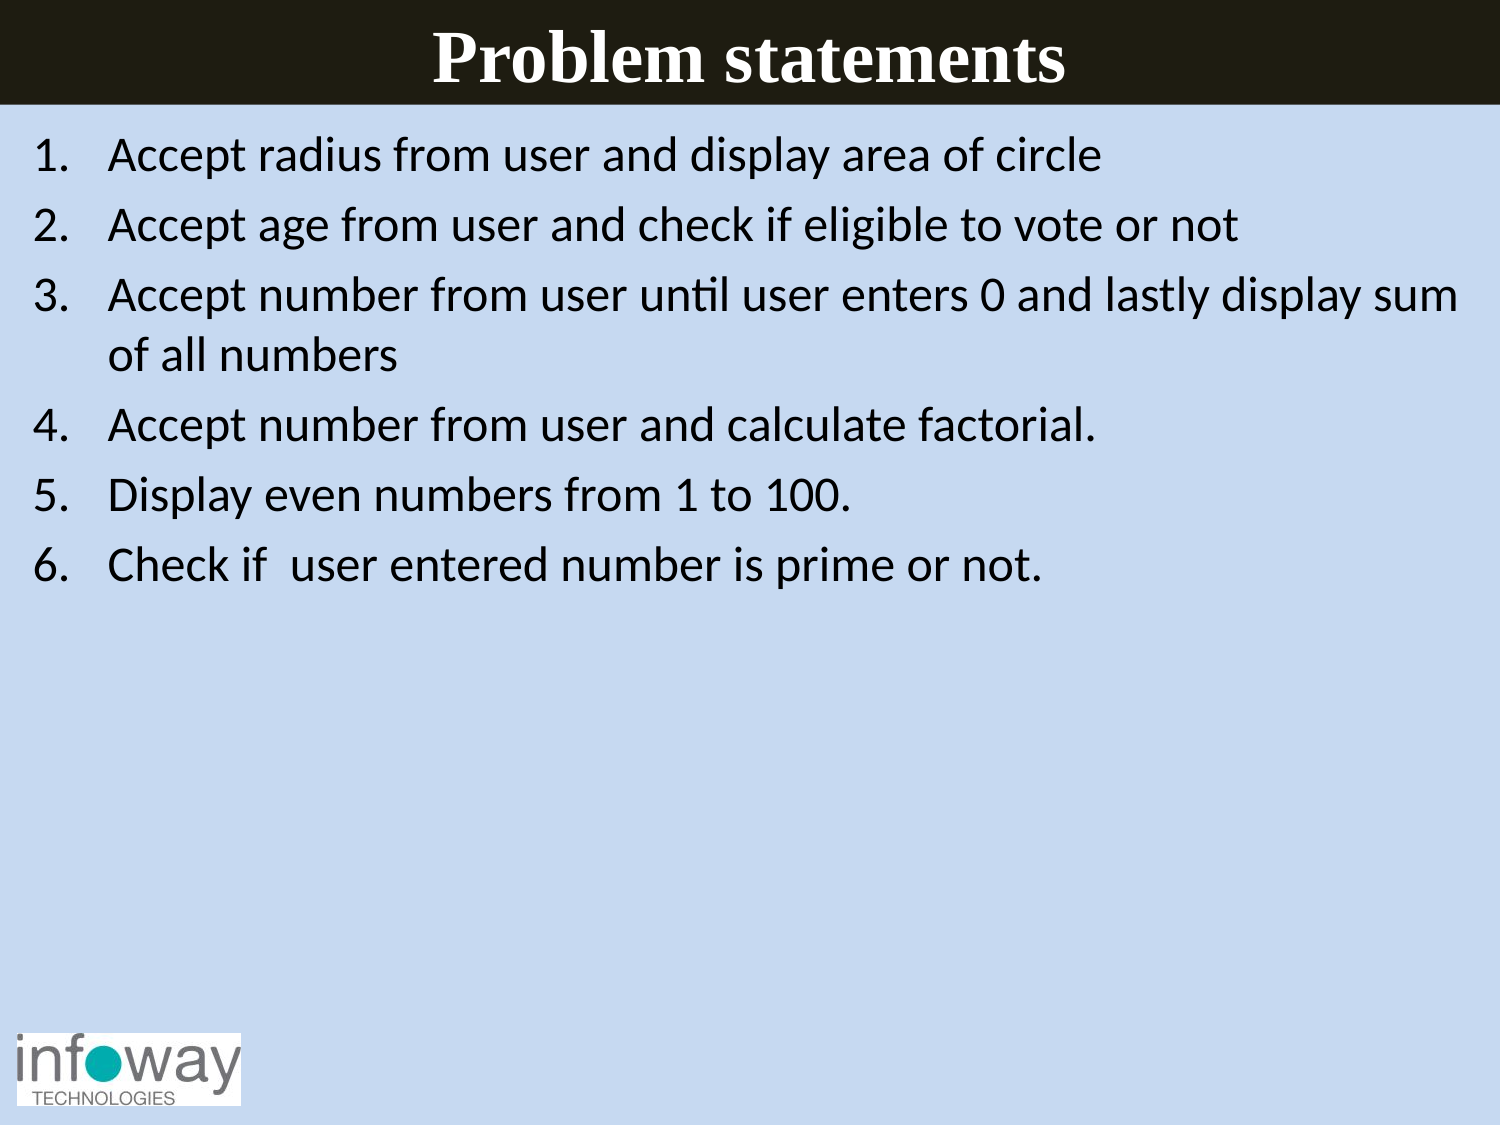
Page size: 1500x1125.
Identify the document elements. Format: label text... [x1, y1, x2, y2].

text_box Problem statements [0, 0, 1500, 105]
list Accept radius from user and display area of circle Accept age from user and check if eligible to vote or not Accept number from user until user enters 0 and lastly display sum of all numbers Accept number from user and calculate factorial. Display even numbers from 1 to 100. Check if user entered number is prime or not. [17, 113, 1483, 1125]
